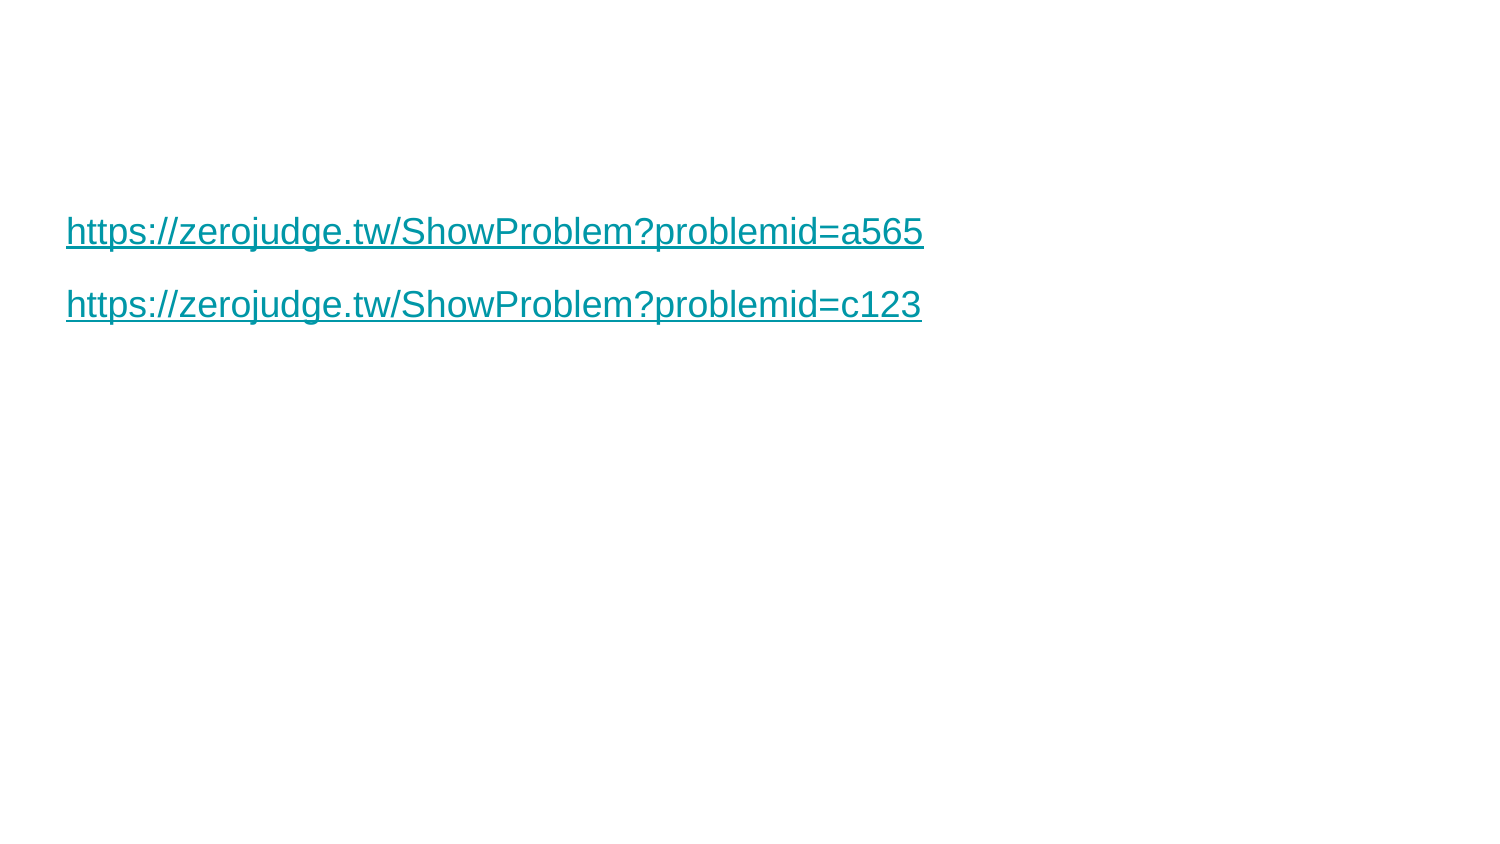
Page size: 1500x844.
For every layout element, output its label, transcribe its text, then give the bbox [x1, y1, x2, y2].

list https://zerojudge.tw/ShowProblem?problemid=a565 https://zerojudge.tw/ShowProblem?problemid=c123 [51, 189, 1449, 750]
